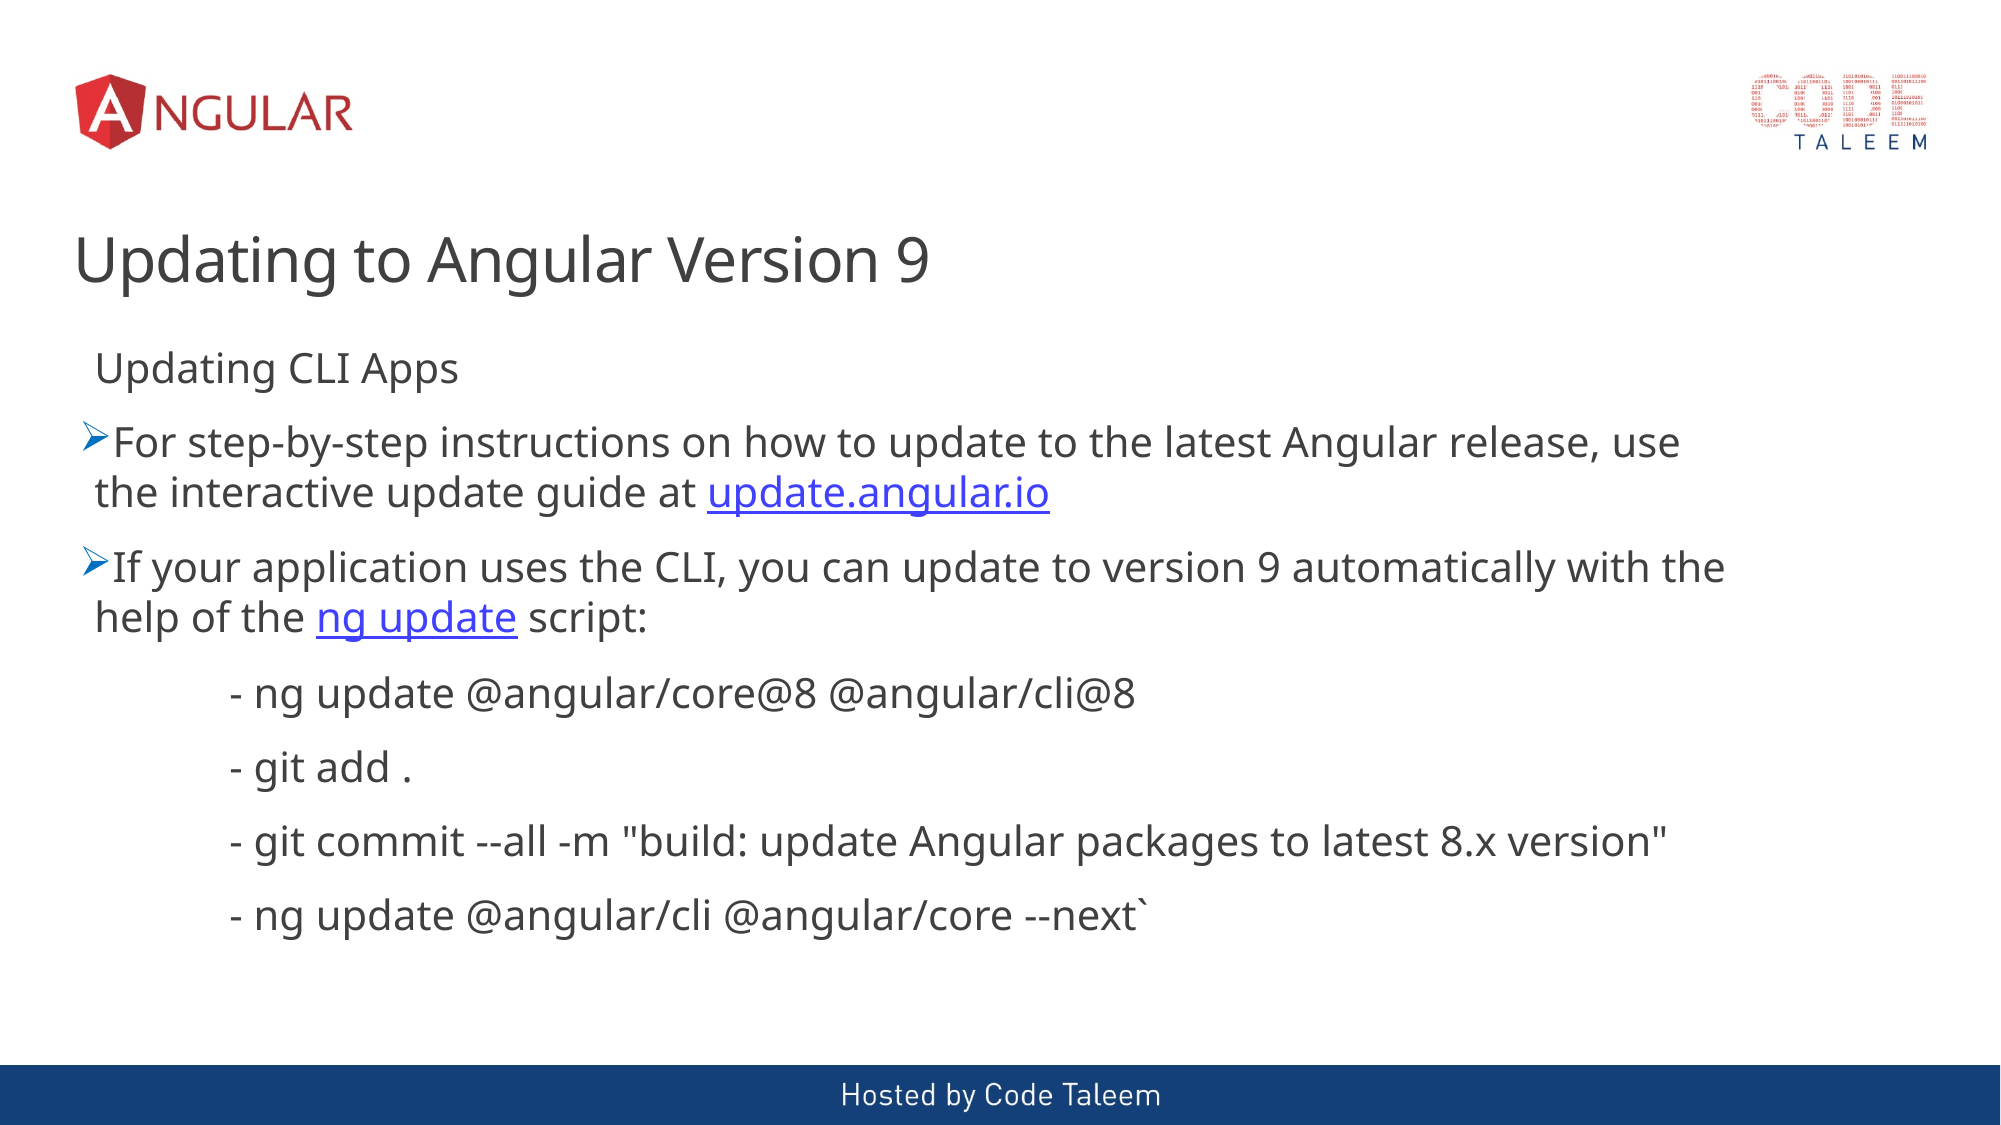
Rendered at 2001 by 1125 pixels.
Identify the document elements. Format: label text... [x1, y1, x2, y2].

title Updating to Angular Version 9 [58, 197, 1709, 303]
list Updating CLI Apps For step-by-step instructions on how to update to the latest Angular release, use the interactive update guide at update.angular.io If your application uses the CLI, you can update to version 9 automatically with the help of the ng update script: - ng update @angular/core@8 @angular/cli@8 - git add . - git commit --all -m "build: update Angular packages to latest 8.x version" - ng update @angular/cli @angular/core --next` [79, 339, 1730, 1000]
picture [0, 0, 2001, 1125]
